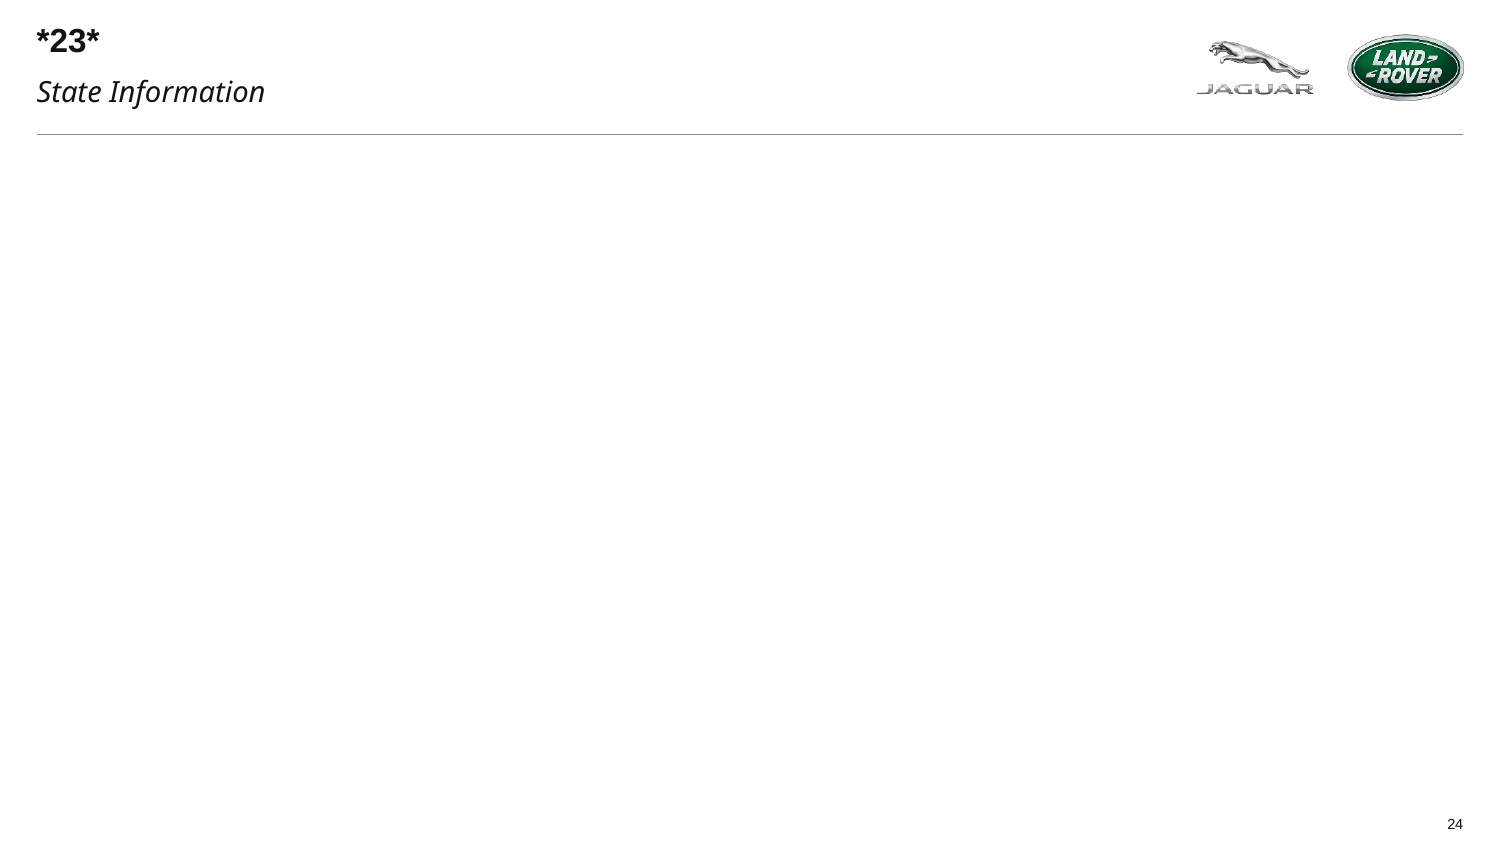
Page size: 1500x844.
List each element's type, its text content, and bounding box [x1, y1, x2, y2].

picture [1197, 34, 1464, 101]
slide_number 24 [1344, 767, 1464, 833]
text_box State Information [36, 73, 1168, 128]
title *23* [36, 19, 1125, 73]
